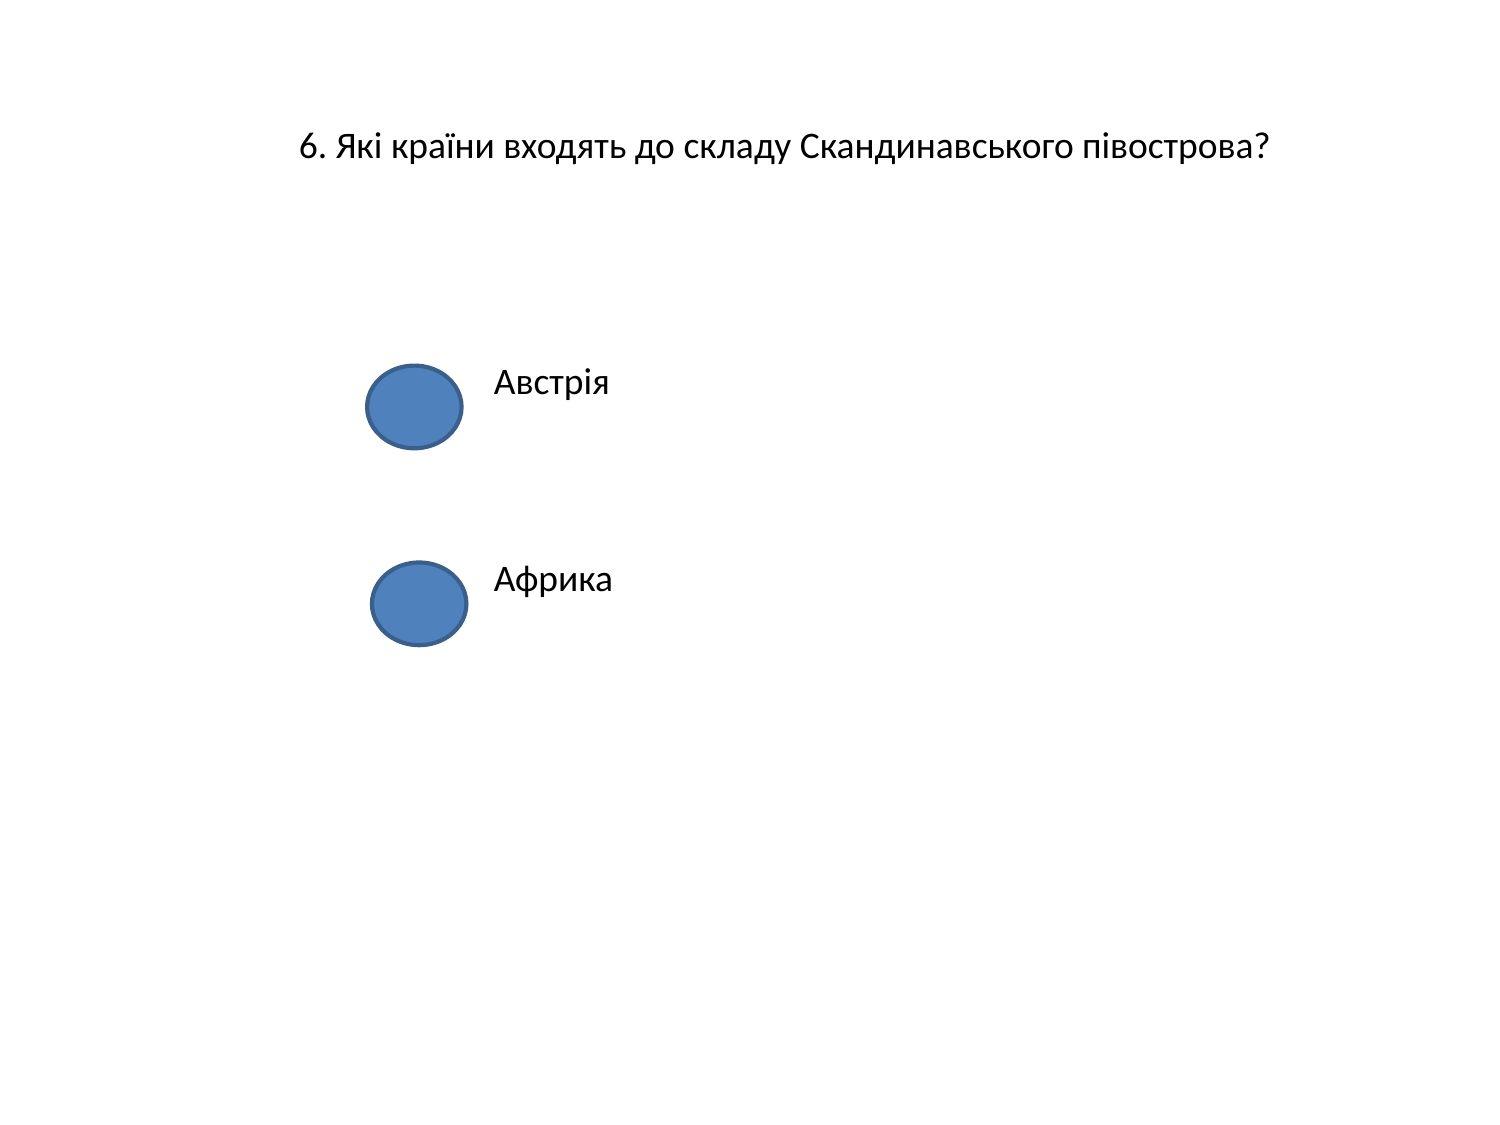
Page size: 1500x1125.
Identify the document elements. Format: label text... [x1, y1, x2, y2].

text_box 6. Які країни входять до складу Скандинавського півострова? [171, 113, 1400, 174]
text_box Австрія [479, 349, 625, 410]
text_box [364, 363, 464, 451]
text_box [369, 560, 469, 648]
text_box Африка [479, 546, 629, 607]
